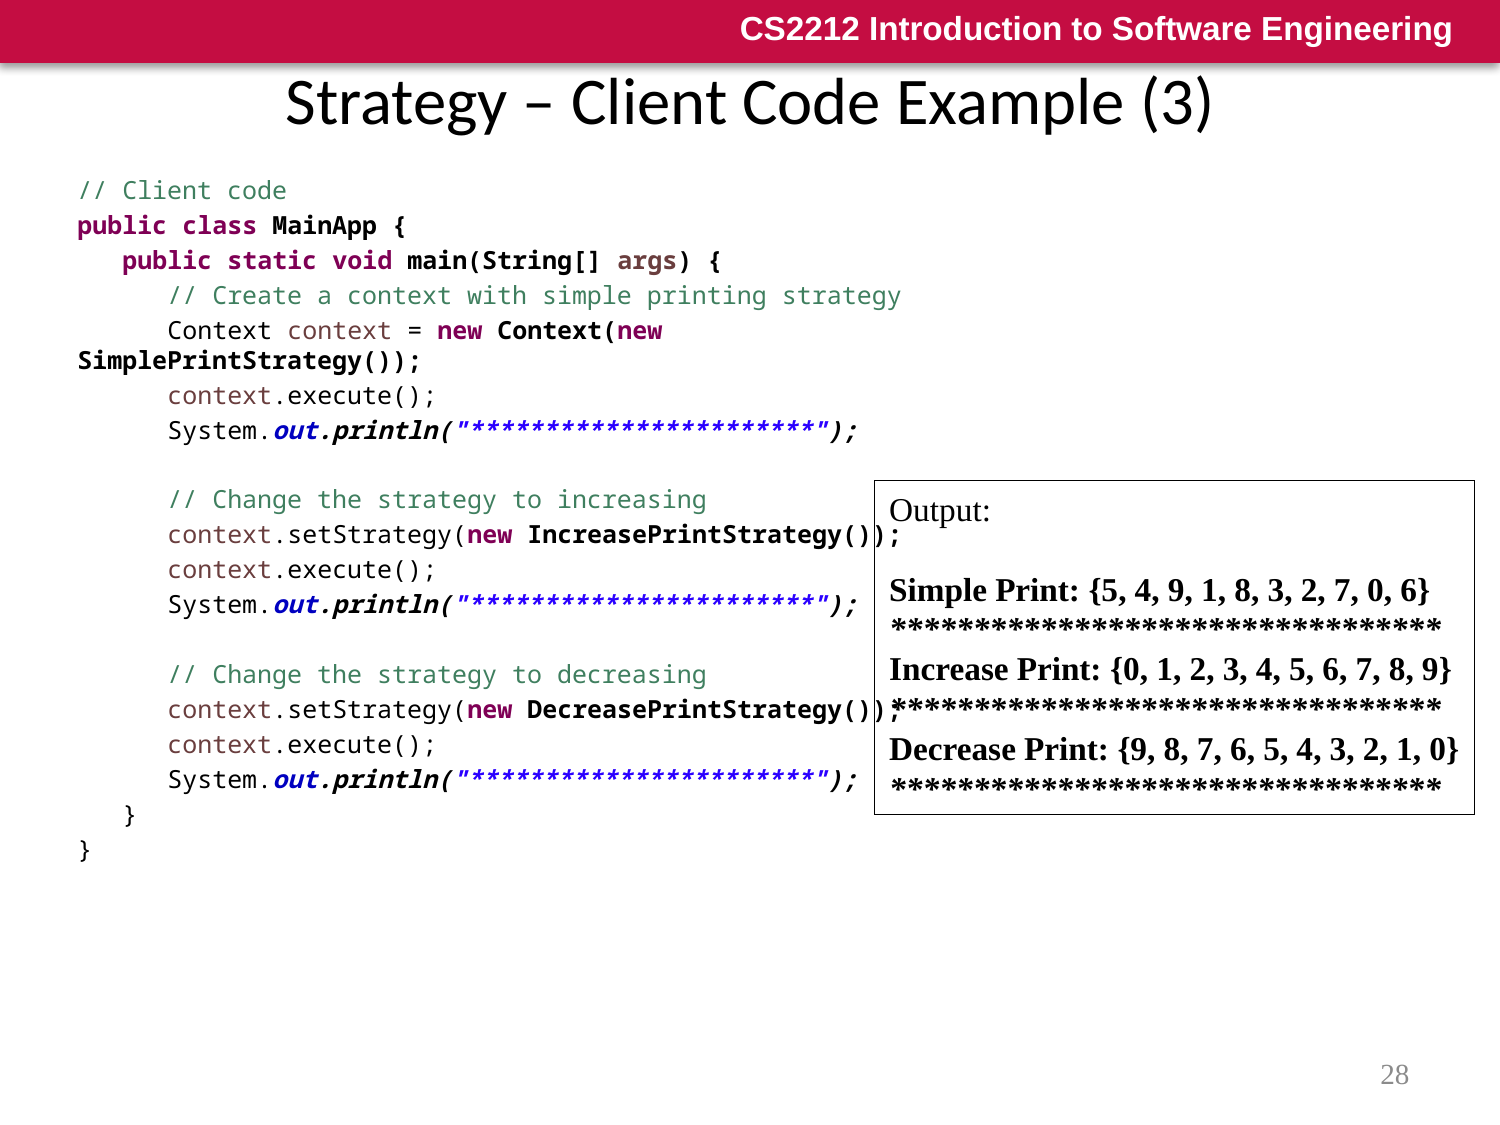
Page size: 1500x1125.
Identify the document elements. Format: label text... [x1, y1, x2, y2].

slide_number 28 [1074, 1042, 1425, 1103]
list // Client code public class MainApp { public static void main(String[] args) { // Create a context with simple printing strategy Context context = new Context(new SimplePrintStrategy()); context.execute(); System.out.println("***********************"); // Change the strategy to increasing context.setStrategy(new IncreasePrintStrategy()); context.execute(); System.out.println("***********************"); // Change the strategy to decreasing context.setStrategy(new DecreasePrintStrategy()); context.execute(); System.out.println("***********************"); } } [62, 167, 971, 872]
title Strategy – Client Code Example (3) [112, 50, 1388, 238]
text_box Output: Simple Print: {5, 4, 9, 1, 8, 3, 2, 7, 0, 6} ********************************* Increase Print: {0, 1, 2, 3, 4, 5, 6, 7, 8, 9} ********************************* Decrease Print: {9, 8, 7, 6, 5, 4, 3, 2, 1, 0} ********************************* [874, 480, 1475, 815]
picture [0, 0, 1500, 63]
